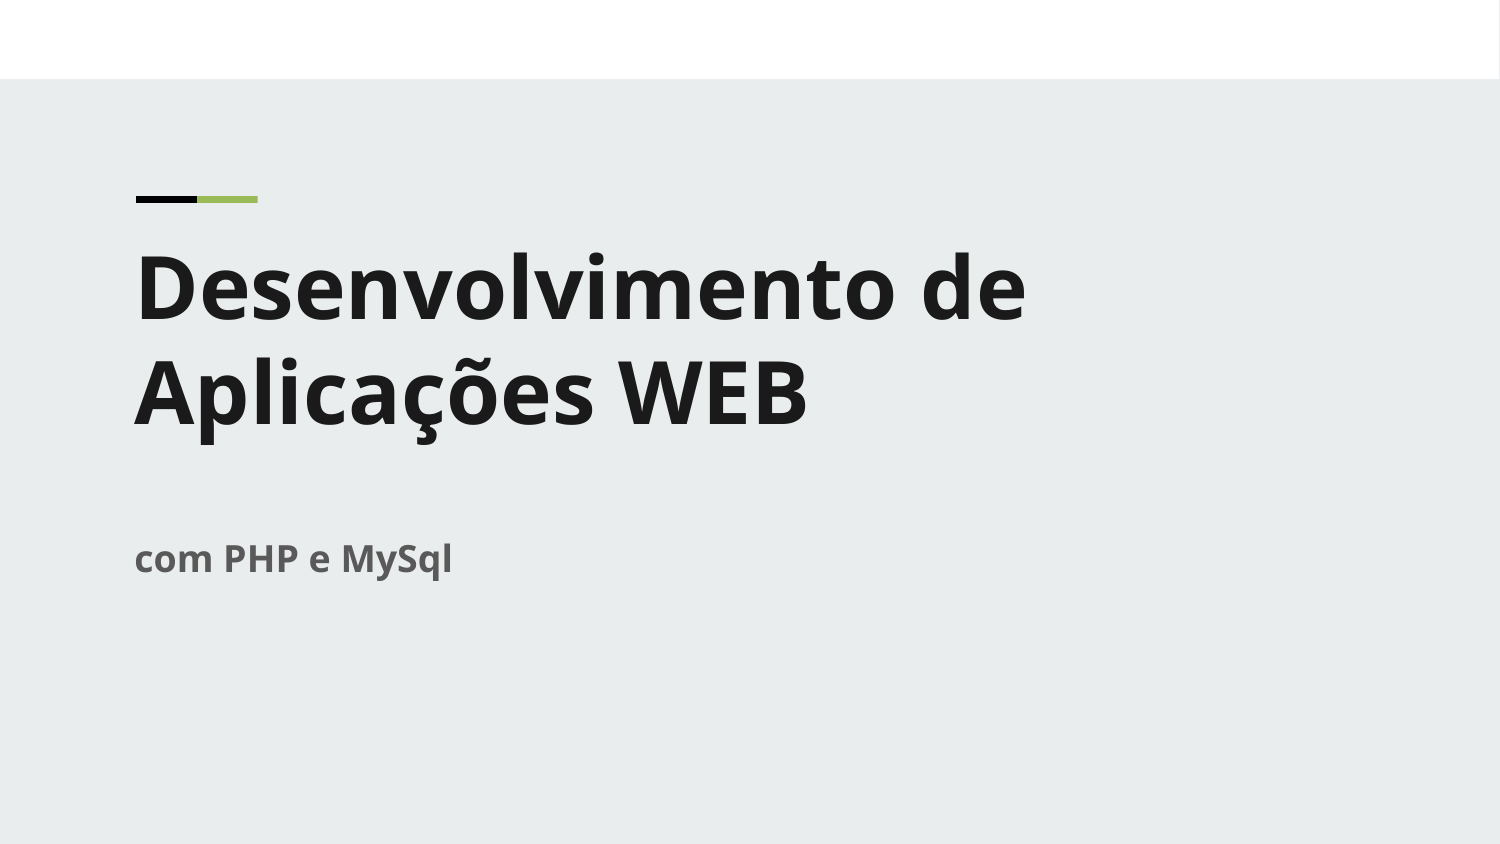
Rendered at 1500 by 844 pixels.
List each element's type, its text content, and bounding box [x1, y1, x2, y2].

text_box com PHP e MySql [119, 520, 1381, 609]
text_box Desenvolvimento de Aplicações WEB [119, 216, 1381, 490]
